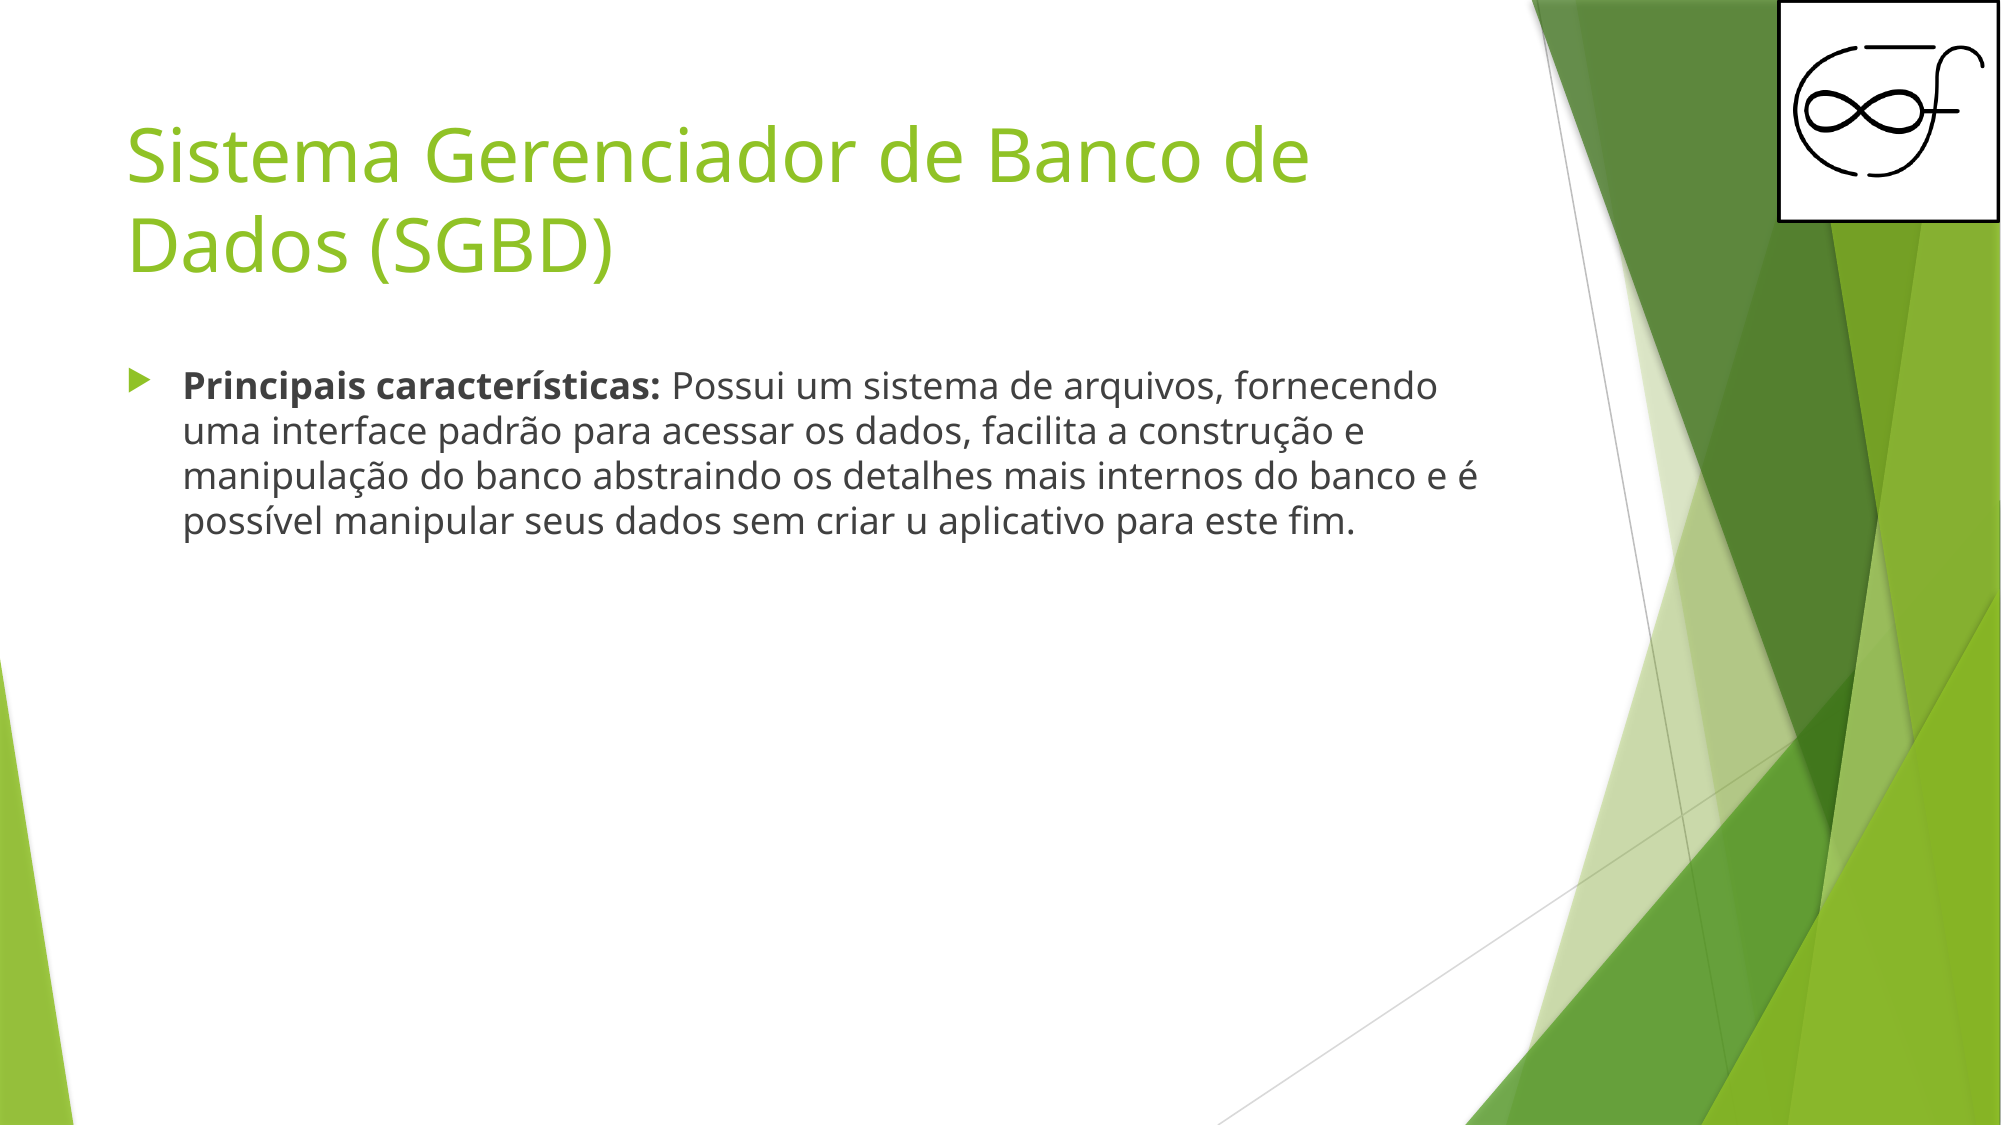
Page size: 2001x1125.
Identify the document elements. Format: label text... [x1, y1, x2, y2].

picture [1777, 0, 2000, 223]
list Principais características: Possui um sistema de arquivos, fornecendo uma interface padrão para acessar os dados, facilita a construção e manipulação do banco abstraindo os detalhes mais internos do banco e é possível manipular seus dados sem criar u aplicativo para este fim. [111, 354, 1522, 992]
title Sistema Gerenciador de Banco de Dados (SGBD) [111, 99, 1522, 317]
